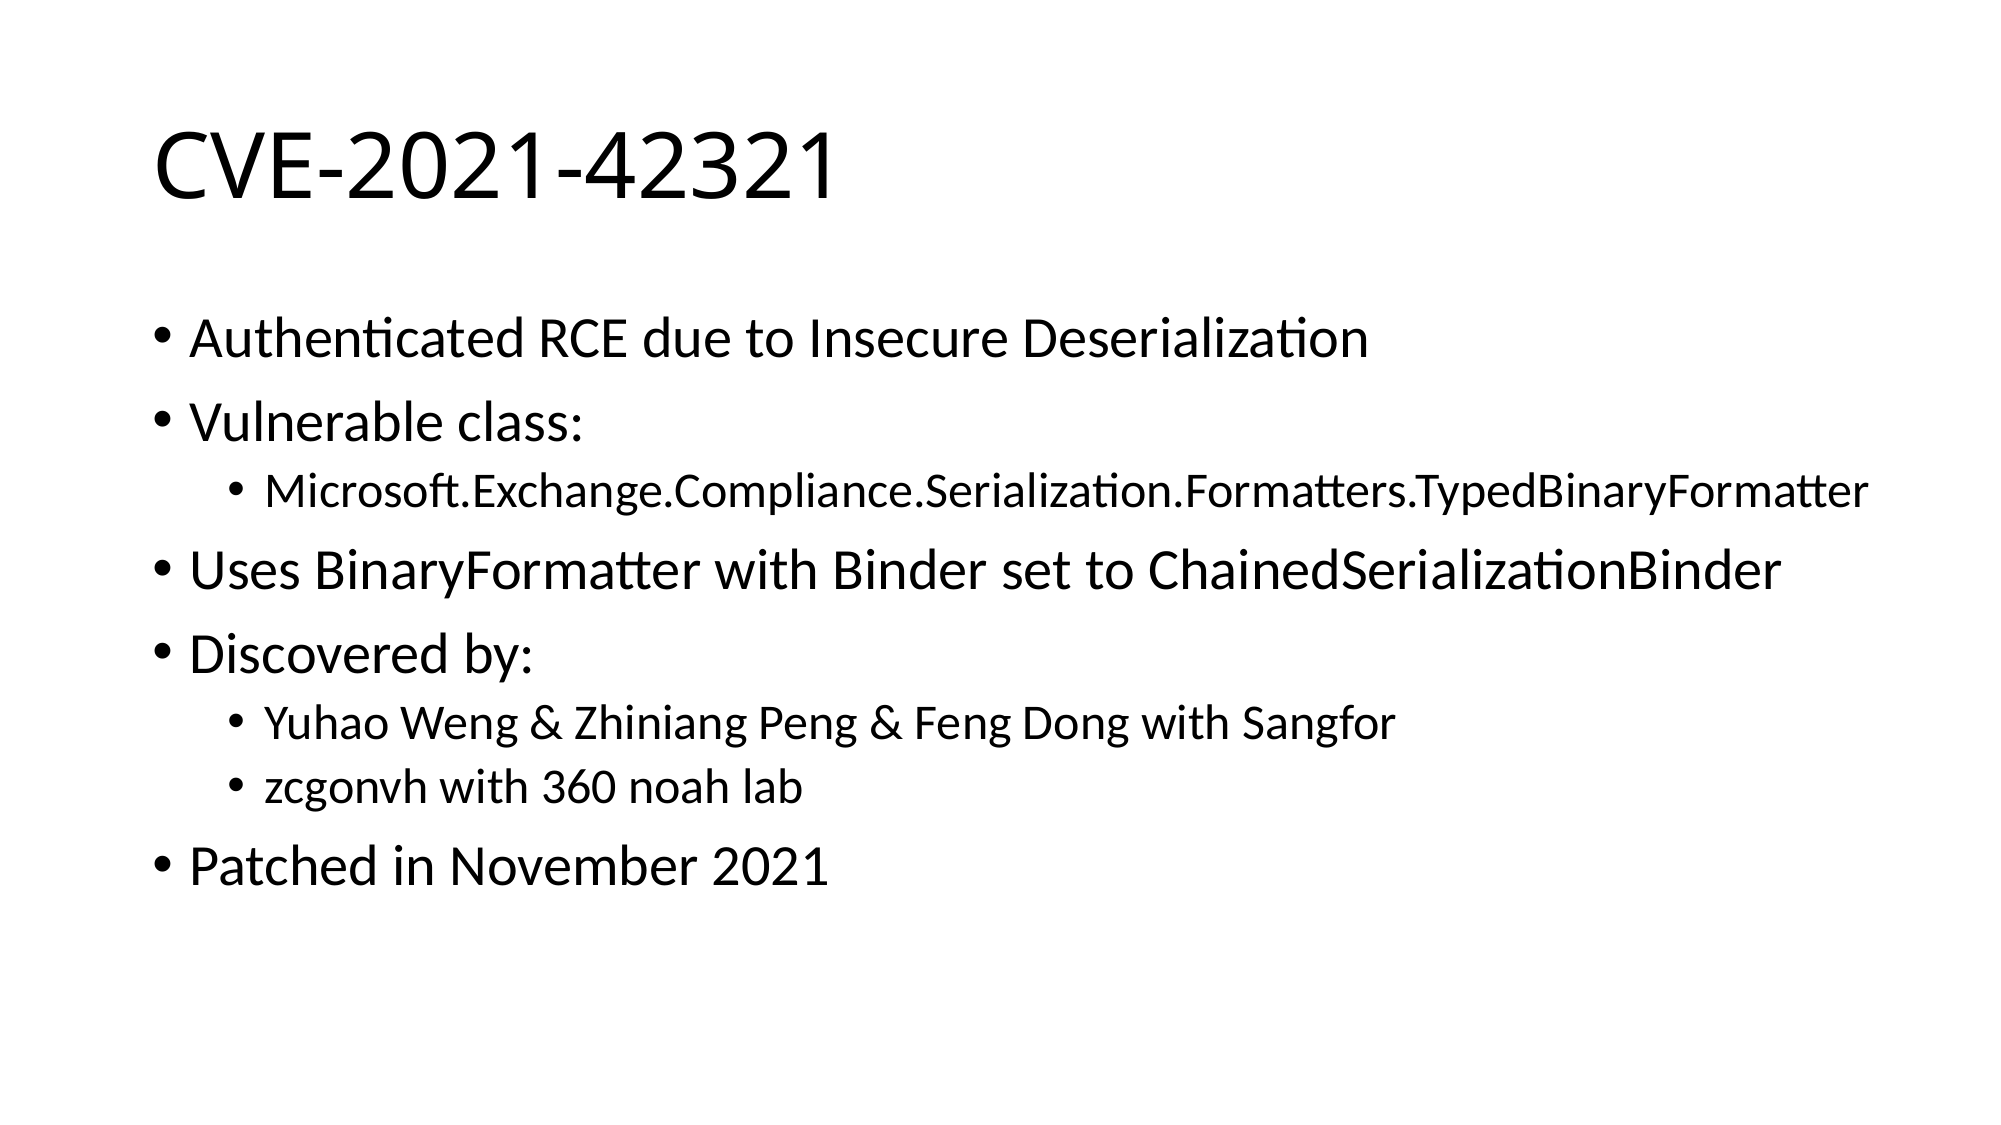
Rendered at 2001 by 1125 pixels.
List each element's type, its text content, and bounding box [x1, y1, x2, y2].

list Authenticated RCE due to Insecure Deserialization Vulnerable class: Microsoft.Exchange.Compliance.Serialization.Formatters.TypedBinaryFormatter Uses BinaryFormatter with Binder set to ChainedSerializationBinder Discovered by: Yuhao Weng & Zhiniang Peng & Feng Dong with Sangfor zcgonvh with 360 noah lab Patched in November 2021 [137, 299, 1901, 1014]
title CVE-2021-42321 [137, 59, 1863, 278]
